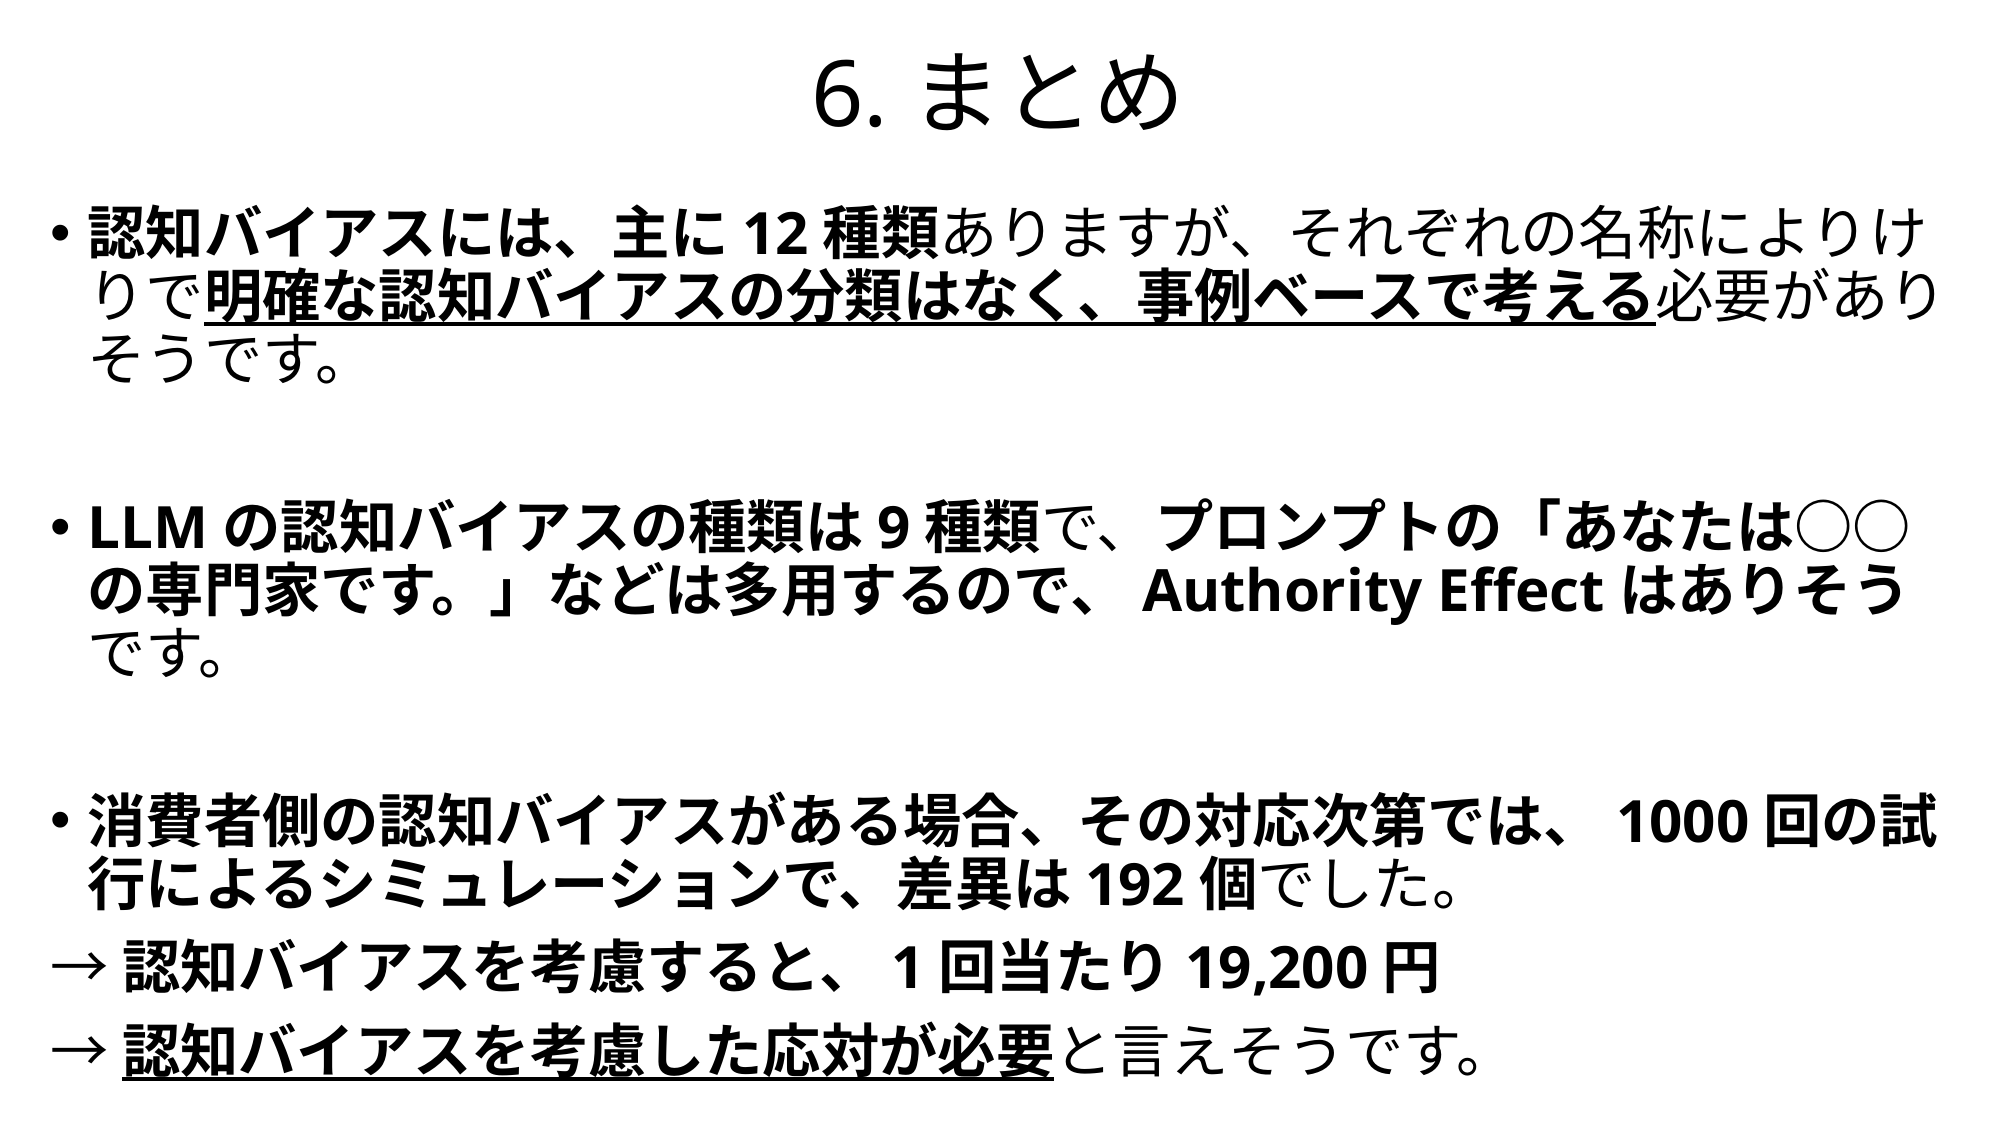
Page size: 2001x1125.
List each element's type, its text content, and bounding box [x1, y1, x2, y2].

list 認知バイアスには、主に12種類ありますが、それぞれの名称によりけりで明確な認知バイアスの分類はなく、事例ベースで考える必要がありそうです。 LLMの認知バイアスの種類は9種類で、プロンプトの「あなたは○○の専門家です。」などは多用するので、Authority Effectはありそうです。 消費者側の認知バイアスがある場合、その対応次第では、1000回の試行によるシミュレーションで、差異は192個でした。 →認知バイアスを考慮すると、1回当たり19,200円 →認知バイアスを考慮した応対が必要と言えそうです。 [35, 197, 1965, 1090]
title 6.まとめ [33, 35, 1964, 159]
